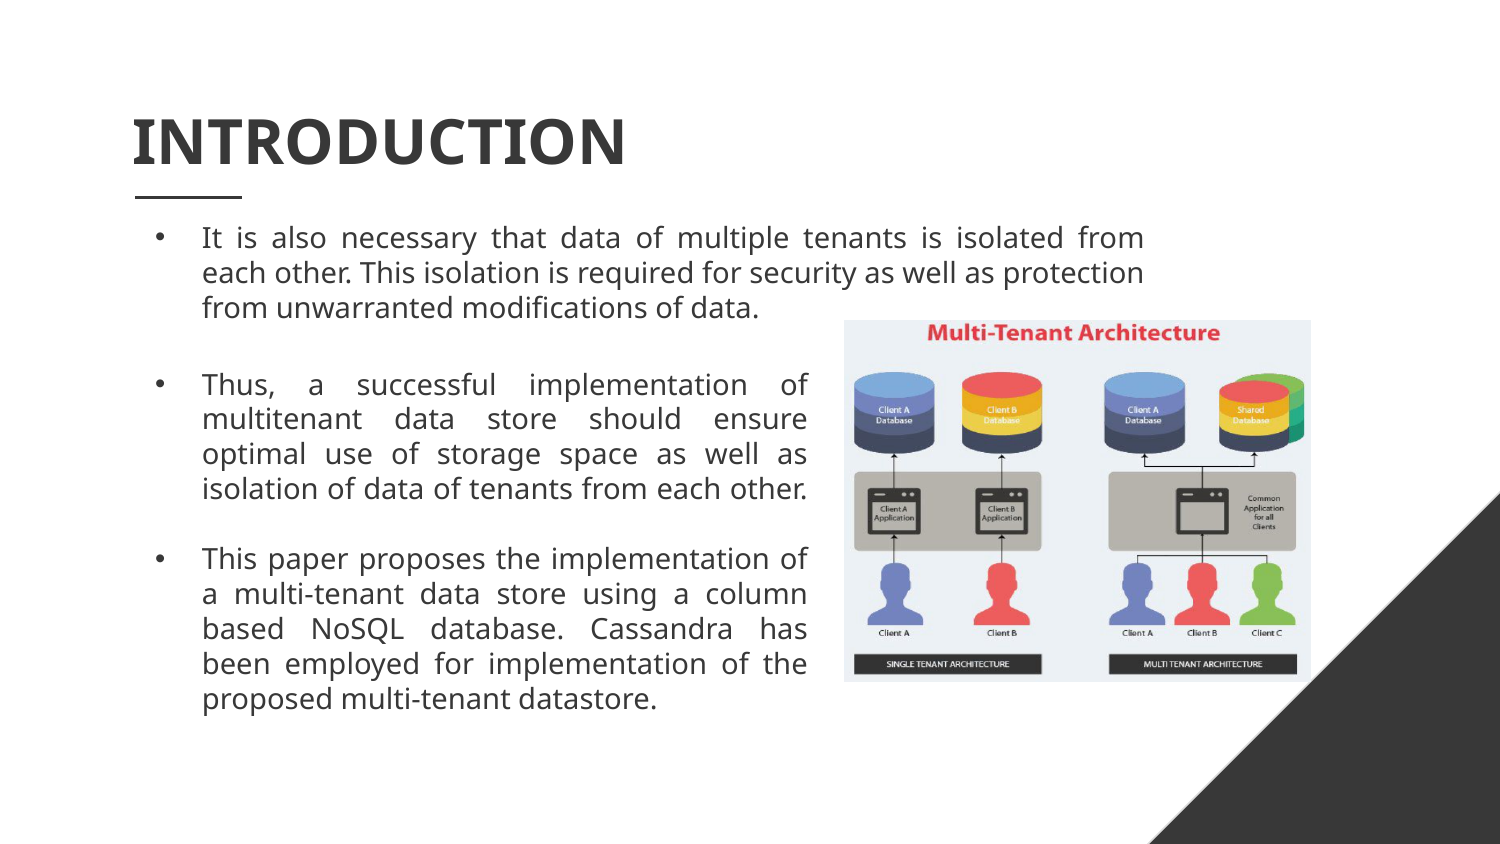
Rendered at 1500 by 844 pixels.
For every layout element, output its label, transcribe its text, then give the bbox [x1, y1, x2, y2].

text_box Thus, a successful implementation of multitenant data store should ensure optimal use of storage space as well as isolation of data of tenants from each other. This paper proposes the implementation of a multi-tenant data store using a column based NoSQL database. Cassandra has been employed for implementation of the proposed multi-tenant datastore. [116, 350, 824, 713]
list It is also necessary that data of multiple tenants is isolated from each other. This isolation is required for security as well as protection from unwarranted modifications of data. [116, 204, 1161, 804]
title INTRODUCTION [116, 87, 1064, 174]
picture [843, 320, 1311, 683]
